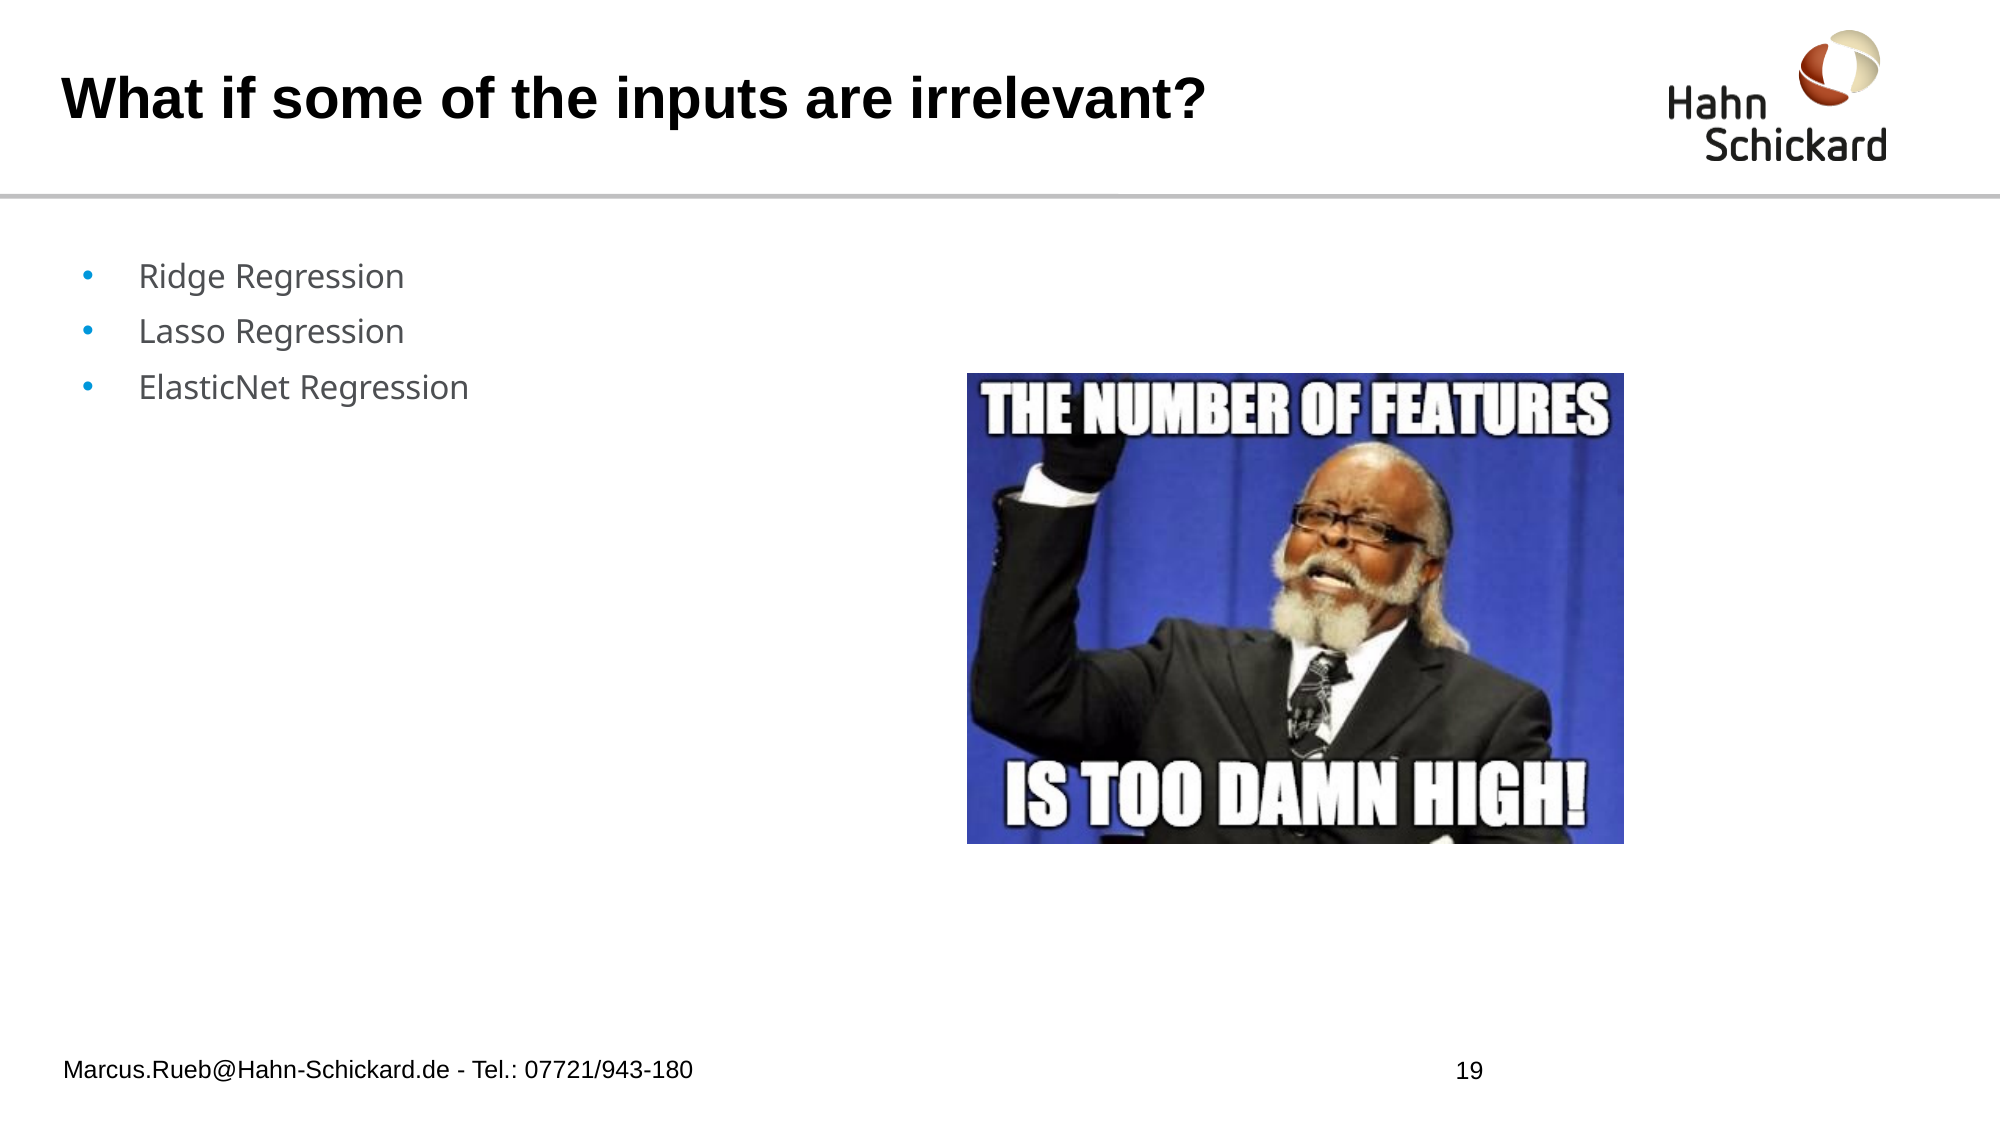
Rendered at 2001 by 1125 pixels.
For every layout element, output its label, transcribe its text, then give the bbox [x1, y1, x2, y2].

title What if some of the inputs are irrelevant? [40, 9, 1624, 181]
text_box Ridge Regression Lasso Regression ElasticNet Regression [79, 237, 500, 407]
picture [966, 373, 1624, 845]
slide_number 19 [1386, 1039, 1504, 1100]
footer Marcus.Rueb@Hahn-Schickard.de - Tel.: 07721/943-180 [43, 1038, 1371, 1099]
picture [1669, 30, 1886, 161]
